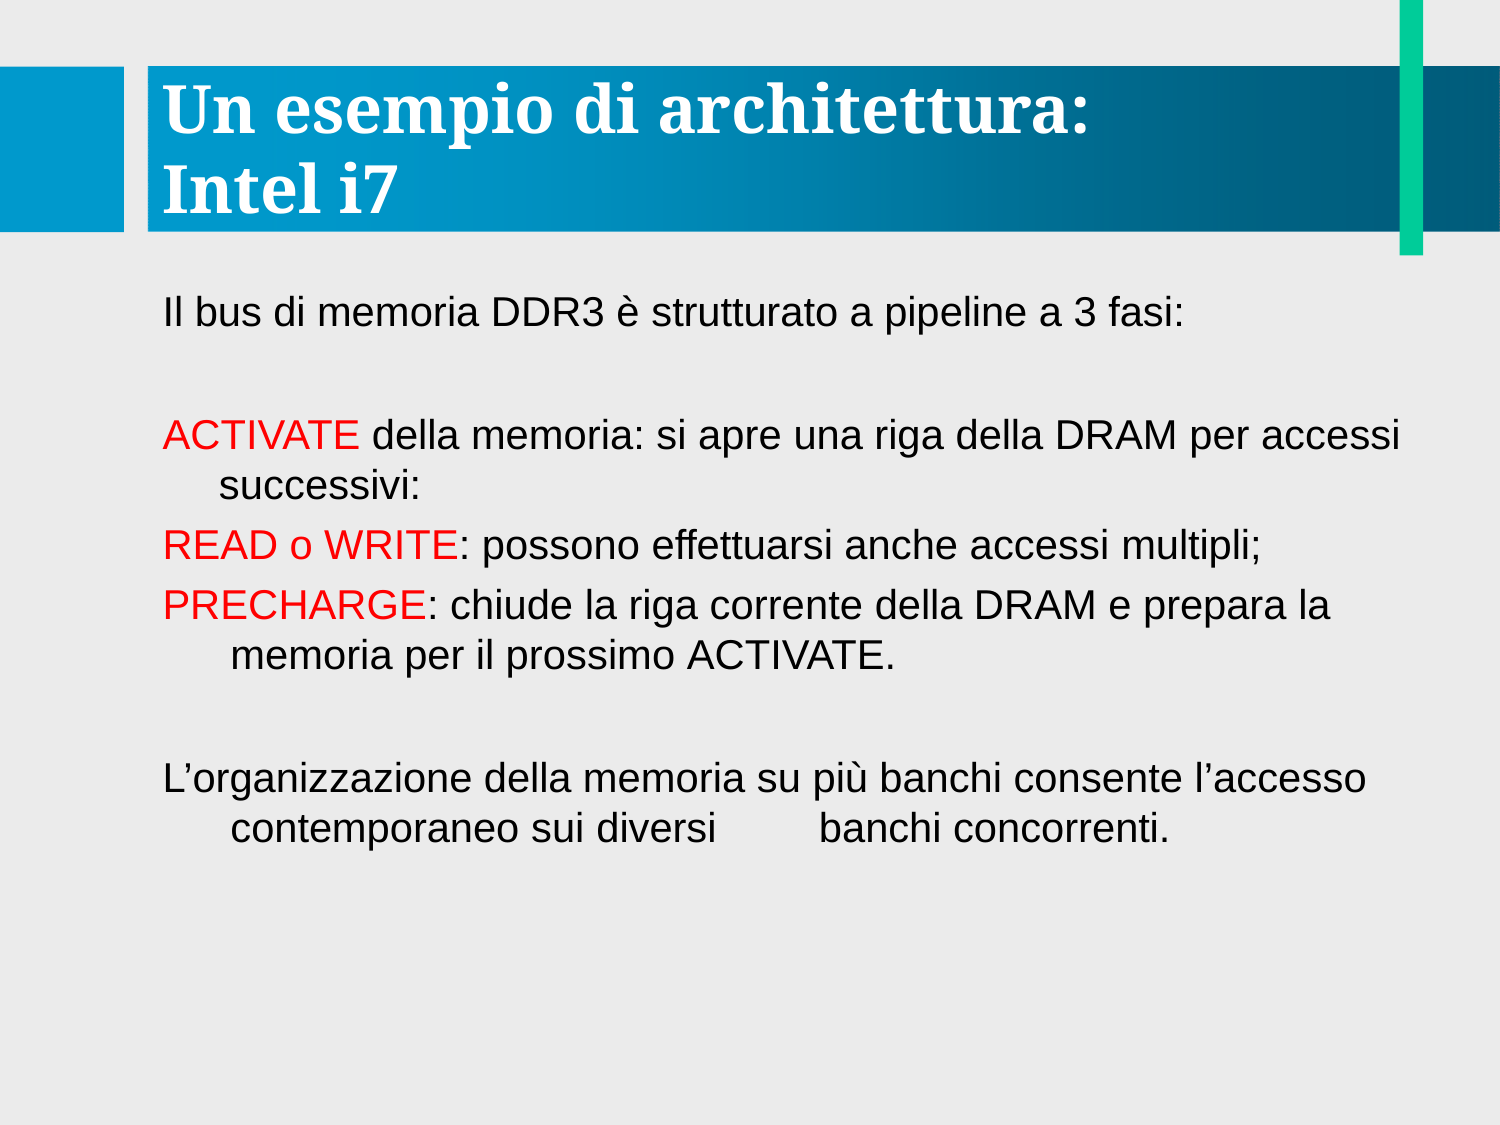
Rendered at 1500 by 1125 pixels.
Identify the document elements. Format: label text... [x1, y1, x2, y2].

title Un esempio di architettura: Intel i7 [147, 64, 1399, 255]
text_box [0, 66, 124, 233]
text_box [1399, 0, 1424, 256]
text_box [1424, 66, 1500, 232]
list Il bus di memoria DDR3 è strutturato a pipeline a 3 fasi: ACTIVATE della memoria: si apre una riga della DRAM per accessi successivi: READ o WRITE: possono effettuarsi anche accessi multipli; PRECHARGE: chiude la riga corrente della DRAM e prepara la memoria per il prossimo ACTIVATE. L’organizzazione della memoria su più banchi consente l’accesso contemporaneo sui diversi banchi concorrenti. [91, 282, 1409, 923]
